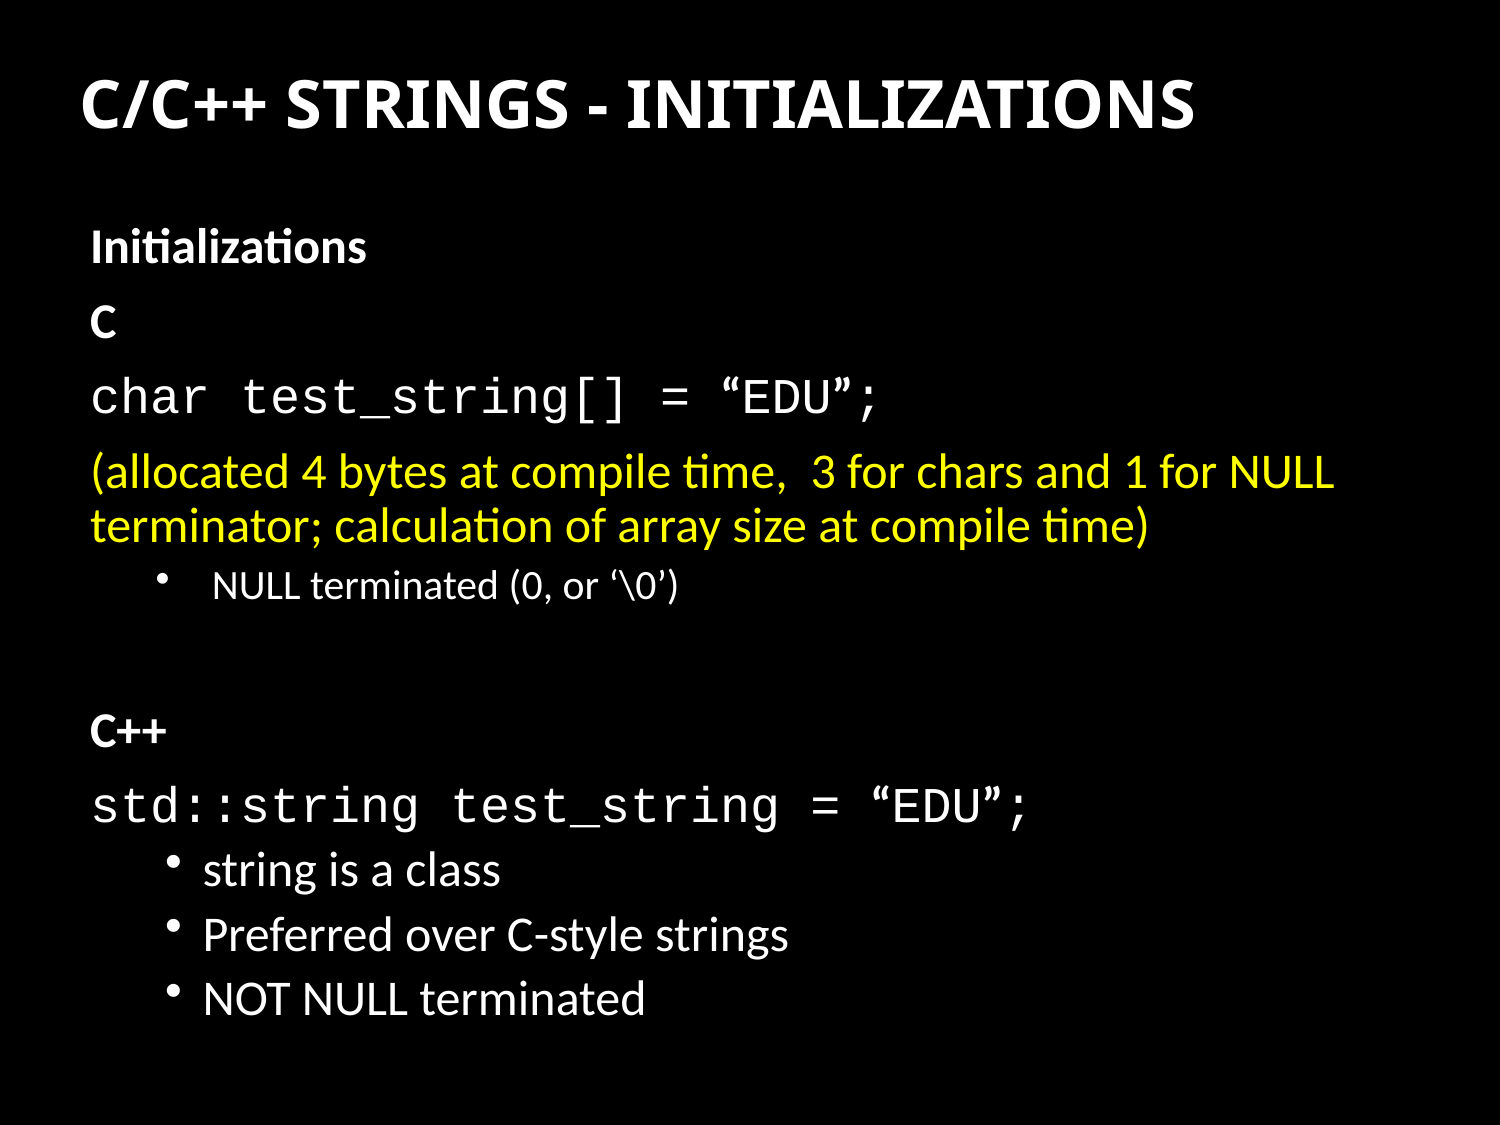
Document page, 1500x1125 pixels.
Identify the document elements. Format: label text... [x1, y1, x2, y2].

title C/C++ STRINGS - INITIALIZATIONS [64, 13, 1415, 201]
list Initializations C char test_string[] = “EDU”; (allocated 4 bytes at compile time, 3 for chars and 1 for NULL terminator; calculation of array size at compile time) NULL terminated (0, or ‘\0’) C++ std::string test_string = “EDU”; string is a class Preferred over C-style strings NOT NULL terminated [75, 213, 1425, 1024]
